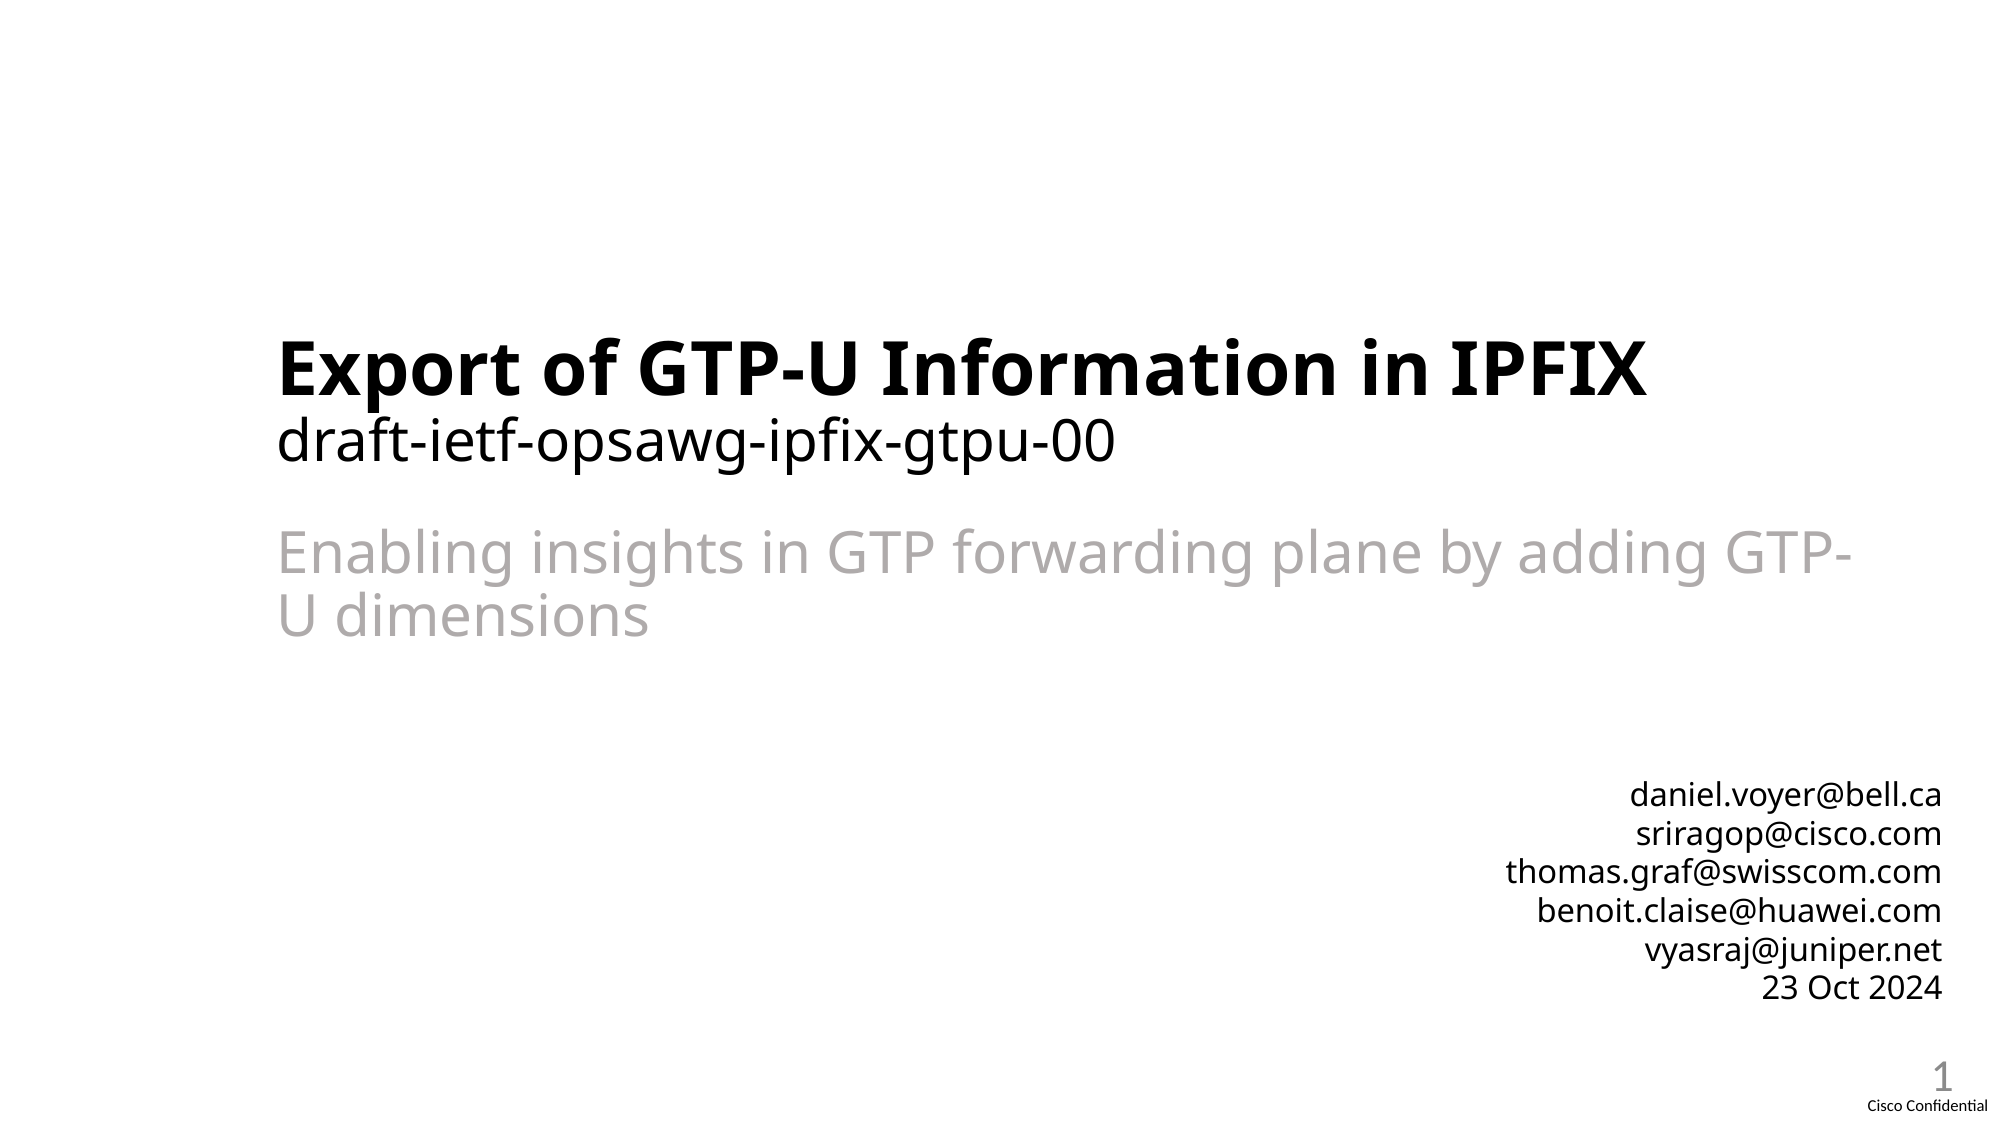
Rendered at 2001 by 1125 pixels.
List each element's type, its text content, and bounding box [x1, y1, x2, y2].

text_box daniel.voyer@bell.ca sriragop@cisco.com thomas.graf@swisscom.com benoit.claise@huawei.com vyasraj@juniper.net 23 Oct 2024 [1480, 771, 1958, 1044]
slide_number 1 [1900, 1043, 1969, 1104]
text_box Export of GTP-U Information in IPFIX draft-ietf-opsawg-ipfix-gtpu-00 Enabling insights in GTP forwarding plane by adding GTP-U dimensions [261, 224, 1904, 756]
